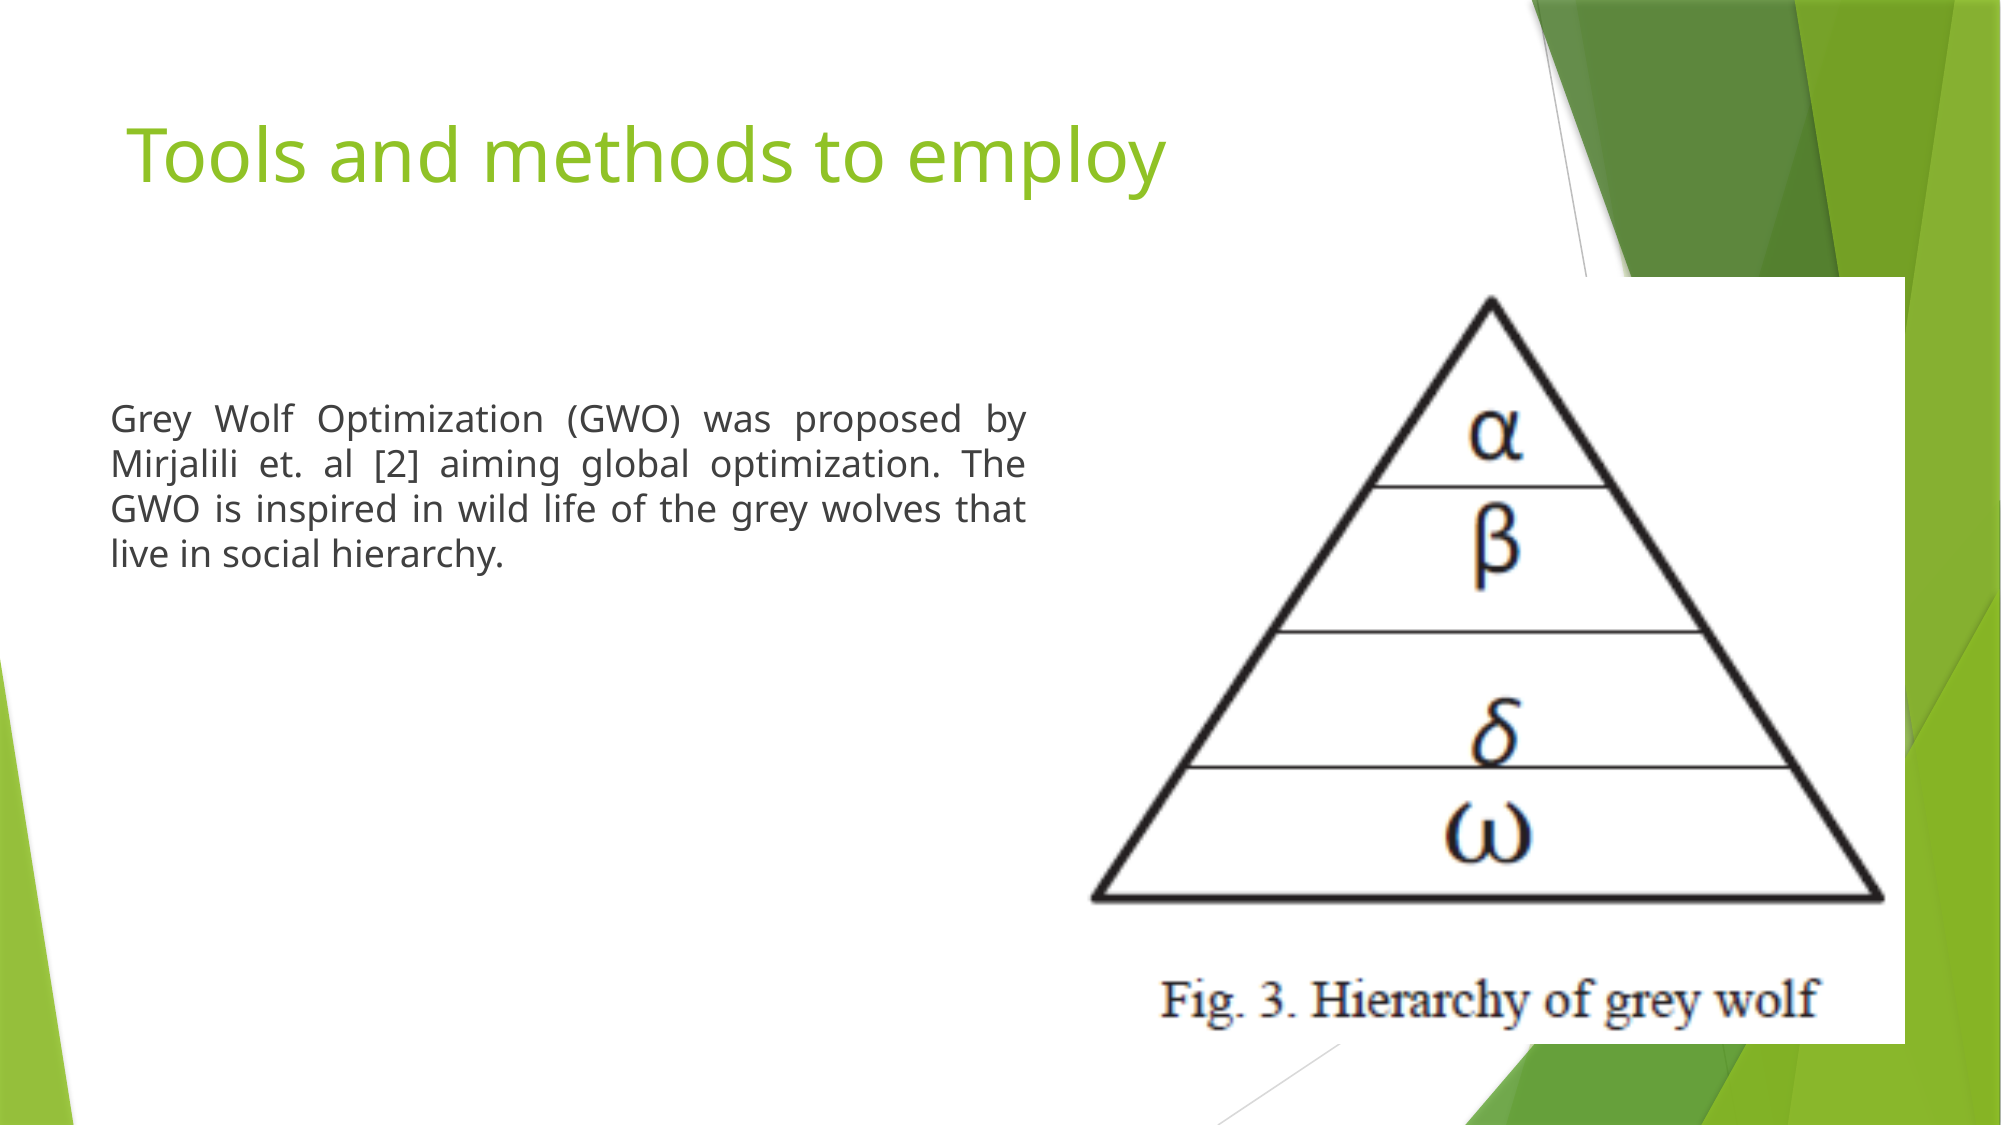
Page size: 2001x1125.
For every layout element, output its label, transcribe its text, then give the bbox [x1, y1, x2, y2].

picture [1044, 276, 1906, 1045]
title Tools and methods to employ [111, 99, 1522, 317]
list Grey Wolf Optimization (GWO) was proposed by Mirjalili et. al [2] aiming global optimization. The GWO is inspired in wild life of the grey wolves that live in social hierarchy. [95, 386, 1043, 1101]
